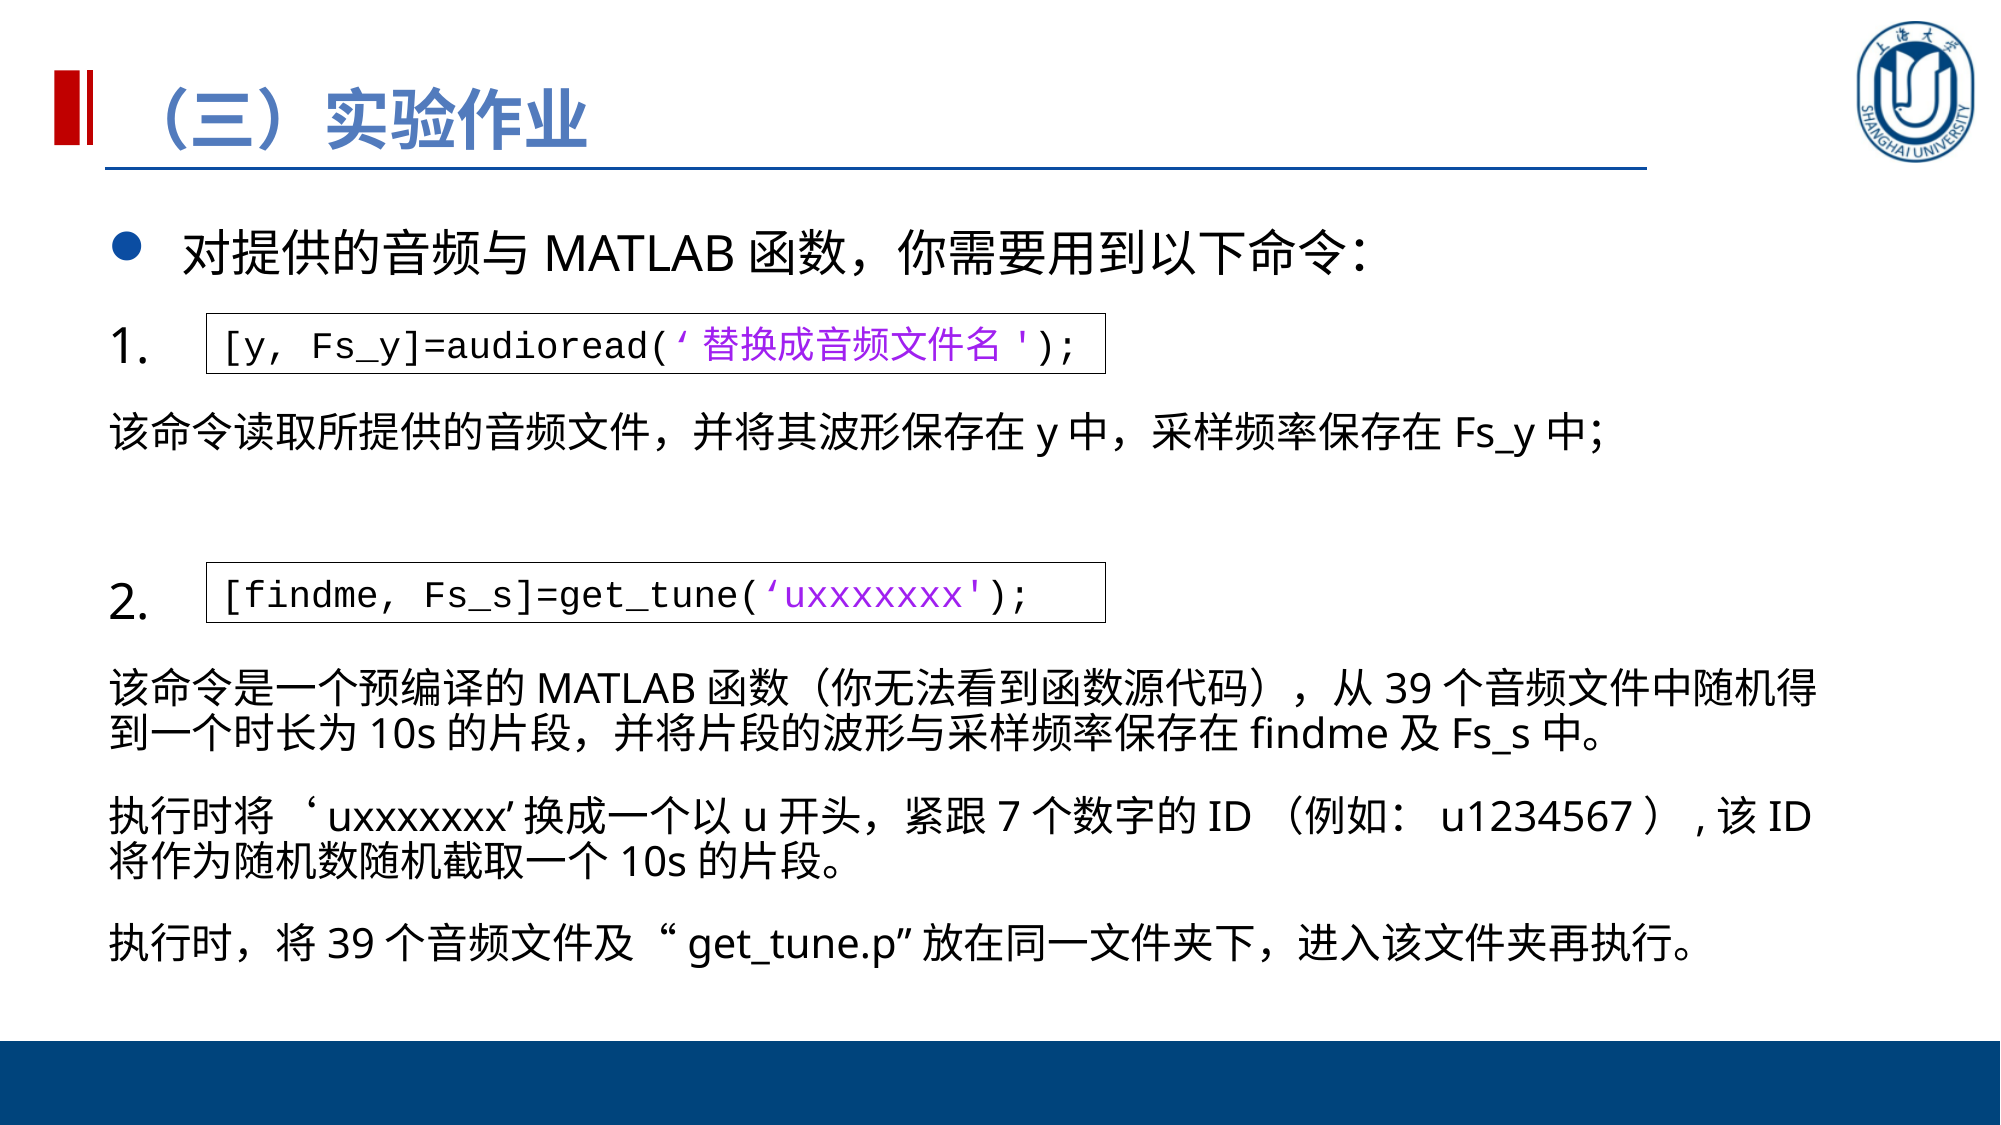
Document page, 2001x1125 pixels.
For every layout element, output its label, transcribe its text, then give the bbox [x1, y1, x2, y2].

list 对提供的音频与MATLAB函数，你需要用到以下命令： 1. 该命令读取所提供的音频文件，并将其波形保存在y中，采样频率保存在Fs_y中； 2. 该命令是一个预编译的MATLAB函数（你无法看到函数源代码），从39个音频文件中随机得到一个时长为10s的片段，并将片段的波形与采样频率保存在findme及Fs_s中。 执行时将‘uxxxxxxx’换成一个以u开头，紧跟7个数字的ID（例如：u1234567）,该ID将作为随机数随机截取一个10s的片段。 执行时，将39个音频文件及“get_tune.p”放在同一文件夹下，进入该文件夹再执行。 [108, 220, 1824, 963]
text_box [y, Fs_y]=audioread(‘替换成音频文件名'); [206, 313, 1106, 374]
title （三）实验作业 [108, 37, 1648, 167]
picture [1855, 21, 1978, 163]
text_box [findme, Fs_s]=get_tune(‘uxxxxxxx'); [206, 562, 1106, 623]
